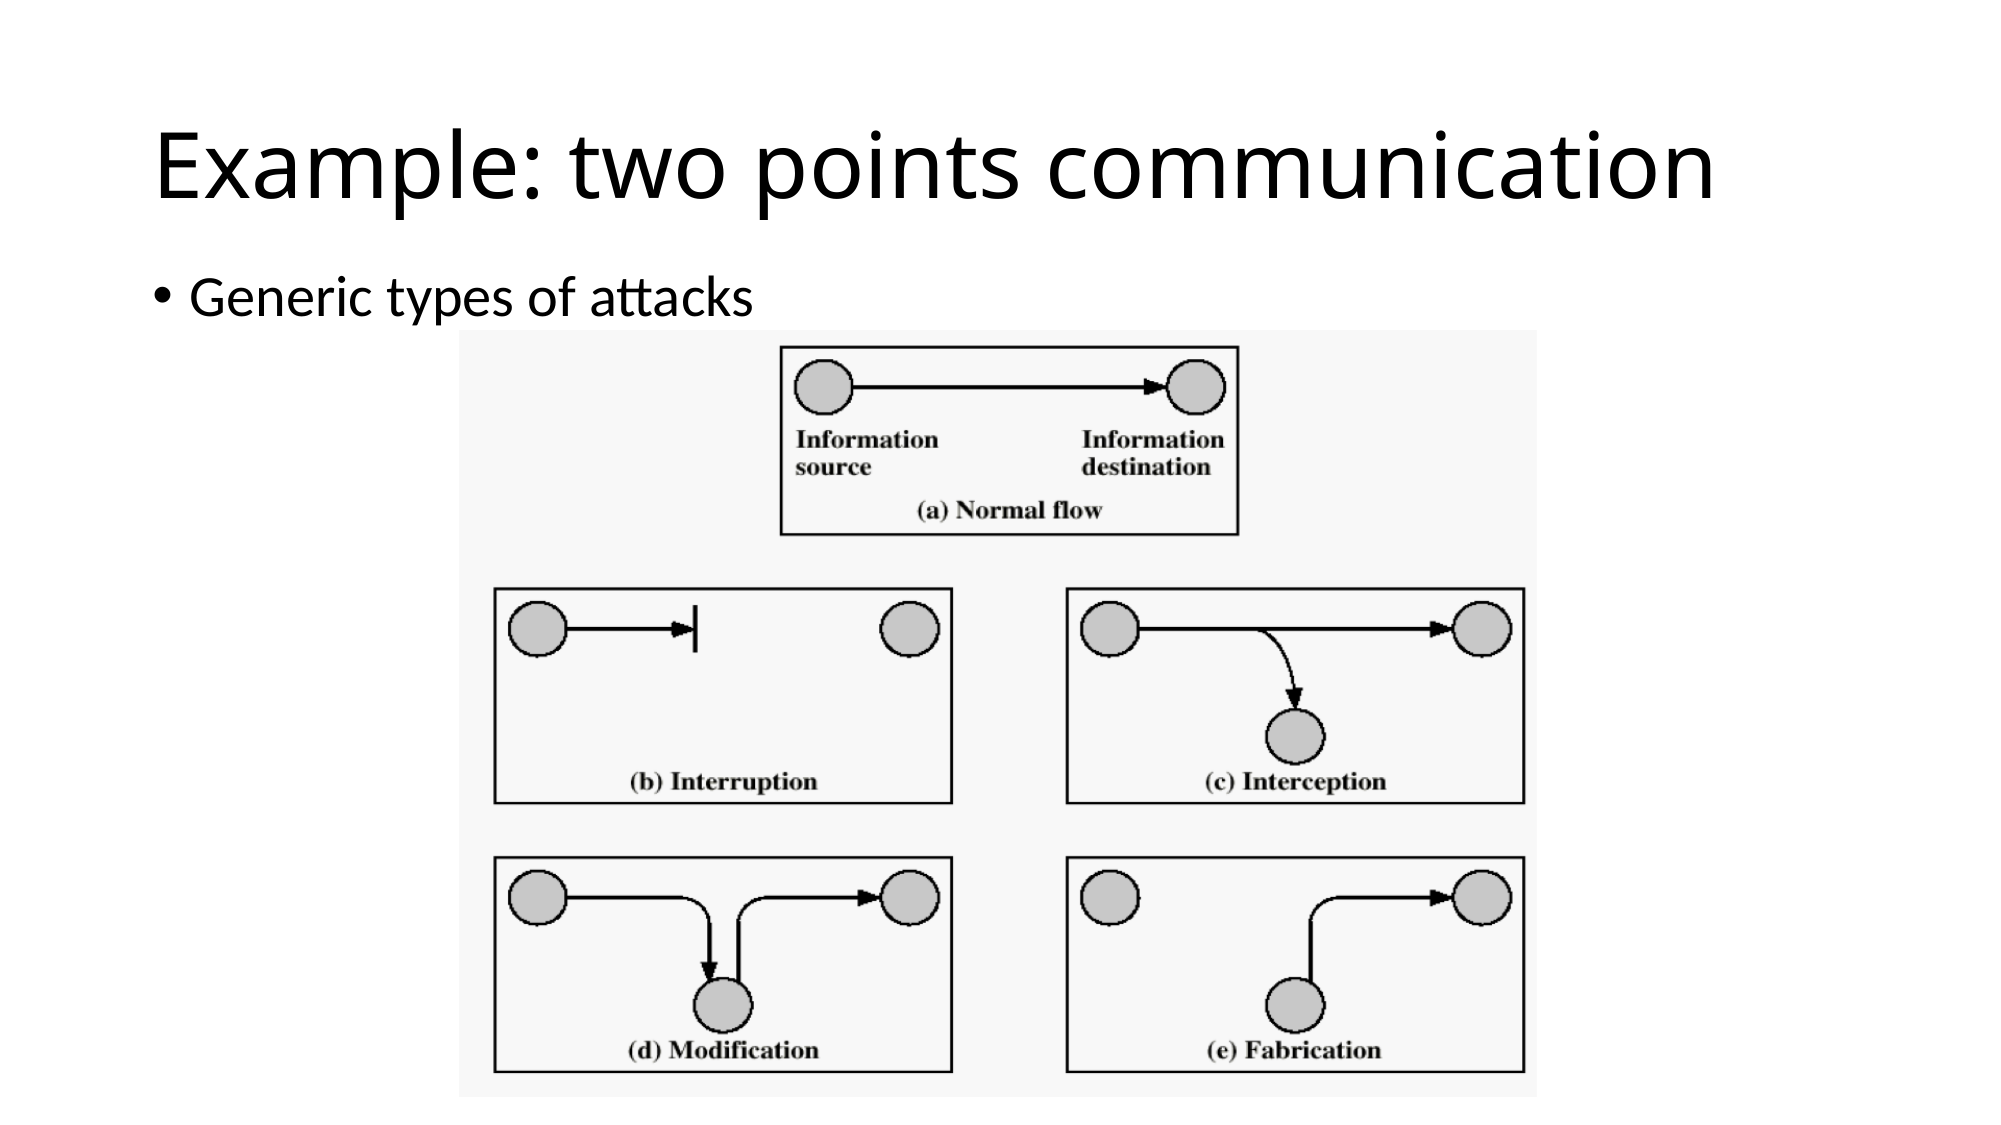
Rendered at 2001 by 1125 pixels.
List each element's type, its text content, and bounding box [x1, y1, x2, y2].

list Generic types of attacks [137, 258, 1863, 973]
picture [459, 330, 1541, 1097]
title Example: two points communication [137, 59, 1863, 258]
